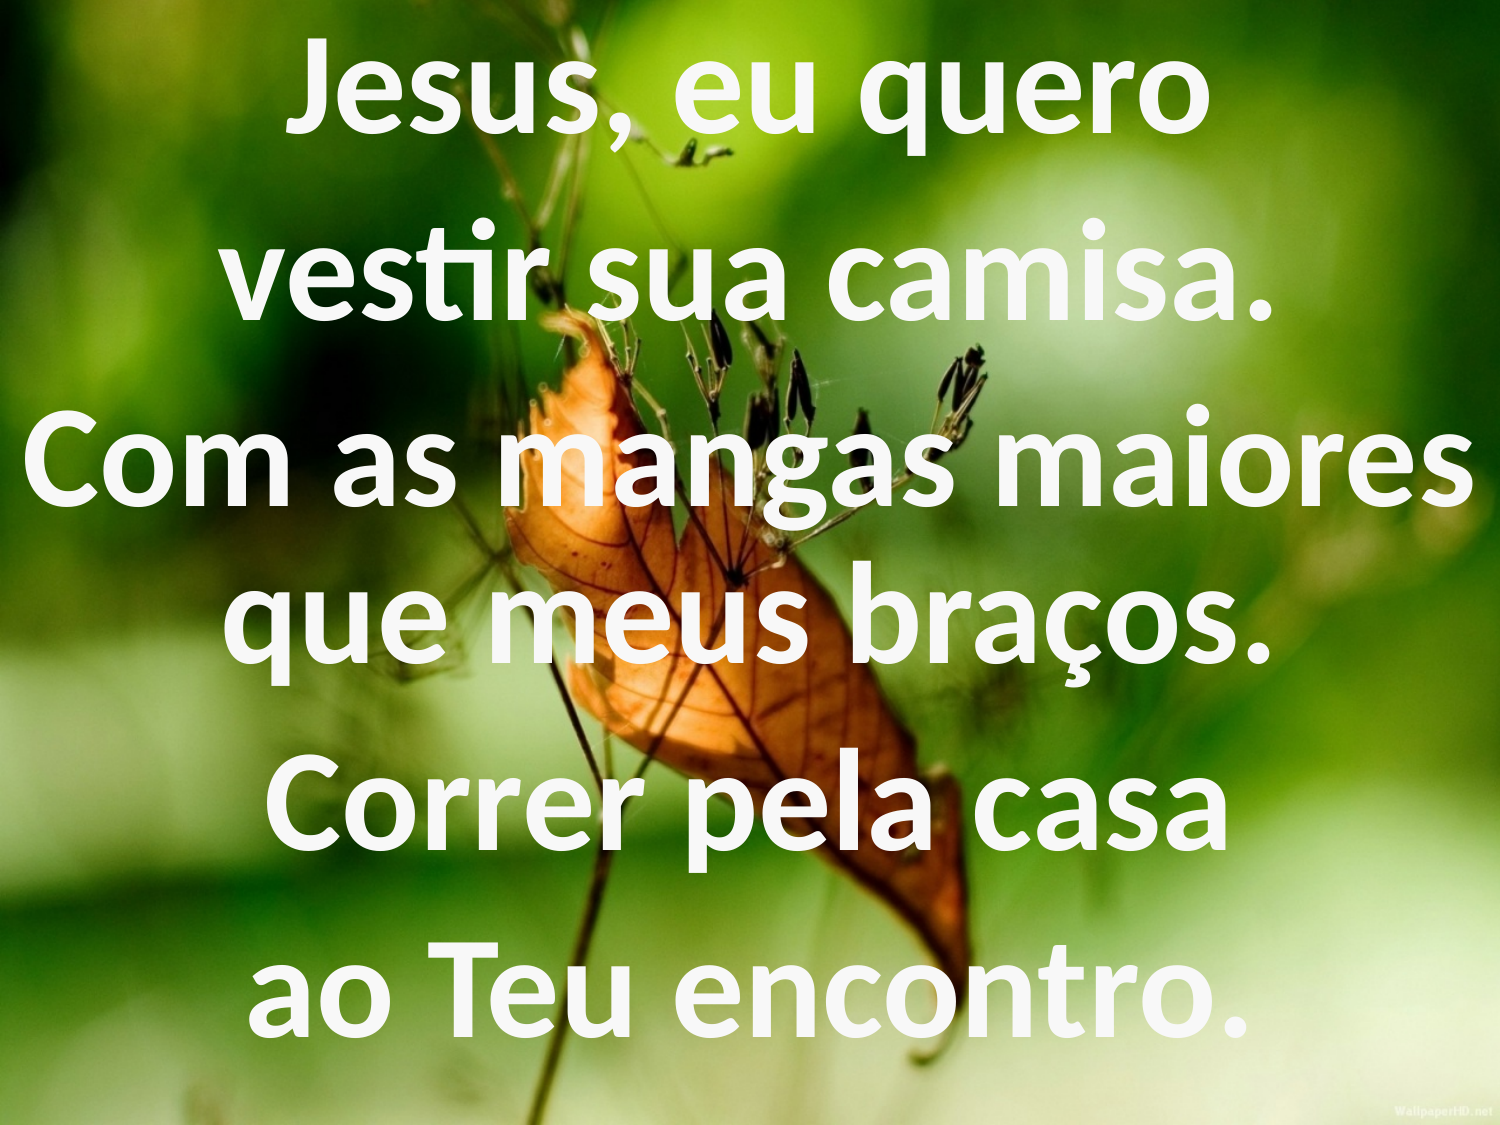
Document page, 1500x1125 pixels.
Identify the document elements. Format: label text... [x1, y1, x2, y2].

subtitle Jesus, eu quero vestir sua camisa. Com as mangas maiores que meus braços. Correr pela casa ao Teu encontro. [0, 0, 1500, 1125]
